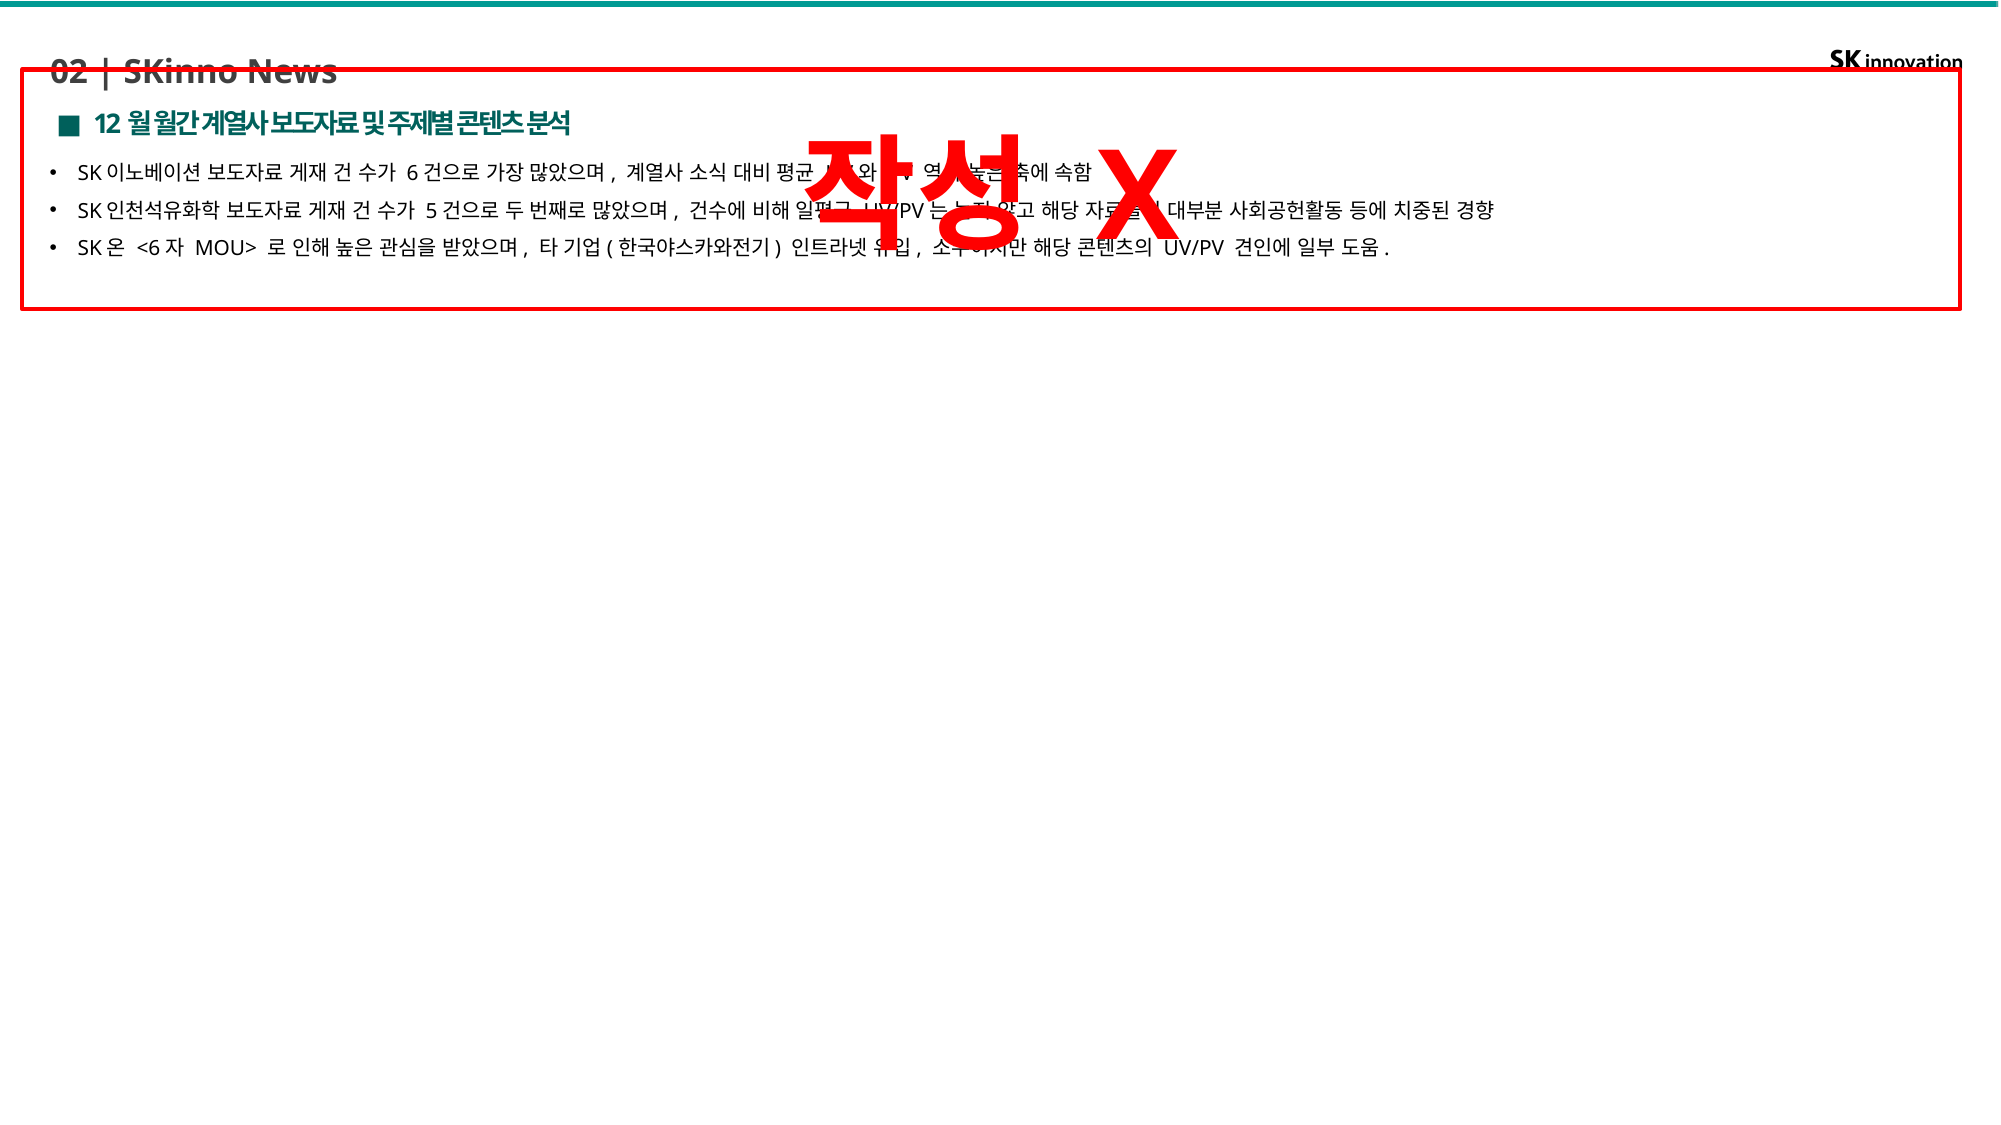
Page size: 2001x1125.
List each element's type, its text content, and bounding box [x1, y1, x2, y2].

text_box 02 | SKinno News [49, 22, 353, 67]
text_box 작성 X [20, 67, 1962, 311]
picture [0, 1, 1999, 7]
